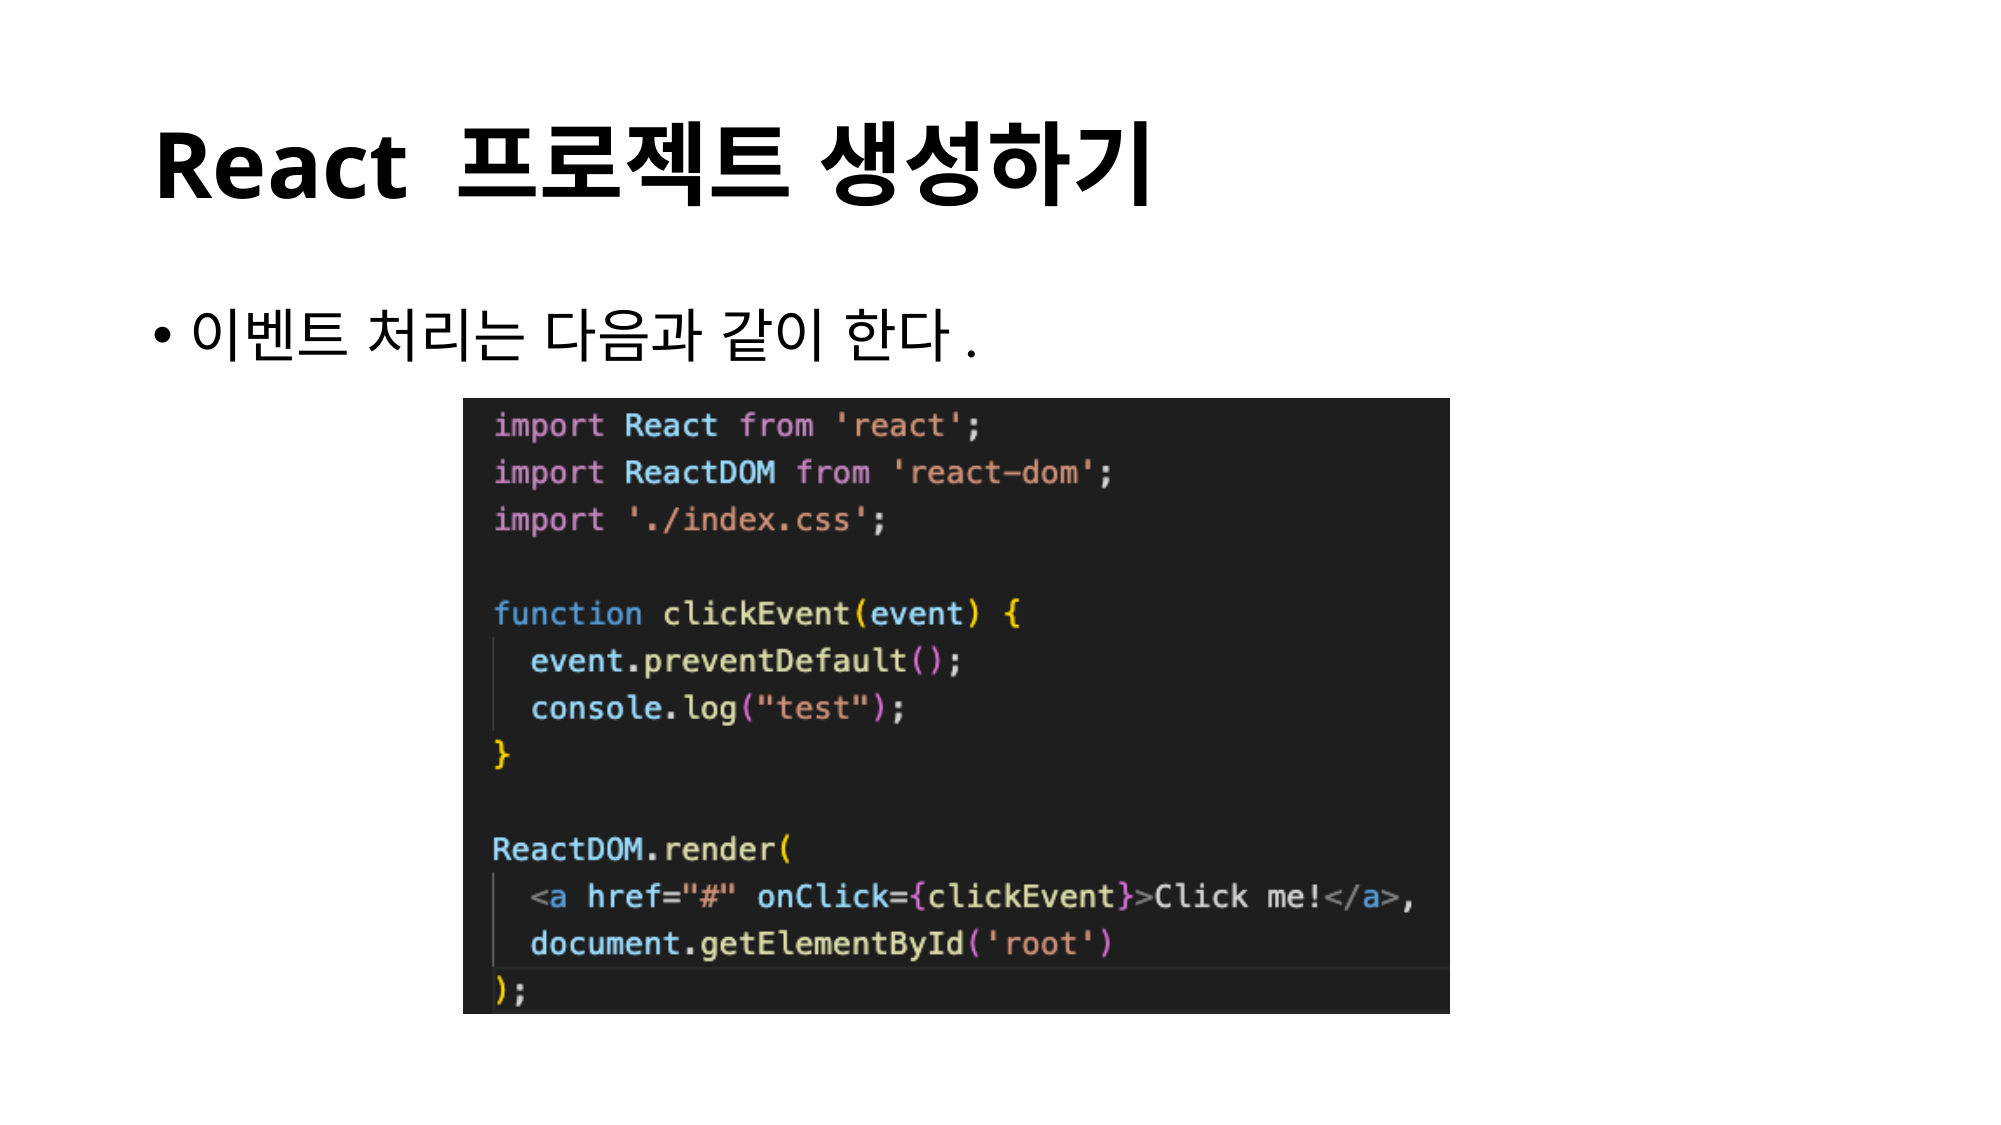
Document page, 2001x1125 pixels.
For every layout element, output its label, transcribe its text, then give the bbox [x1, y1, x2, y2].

title React 프로젝트 생성하기 [137, 59, 1863, 278]
picture [463, 398, 1450, 1014]
list 이벤트 처리는 다음과 같이 한다. [137, 299, 1863, 1014]
